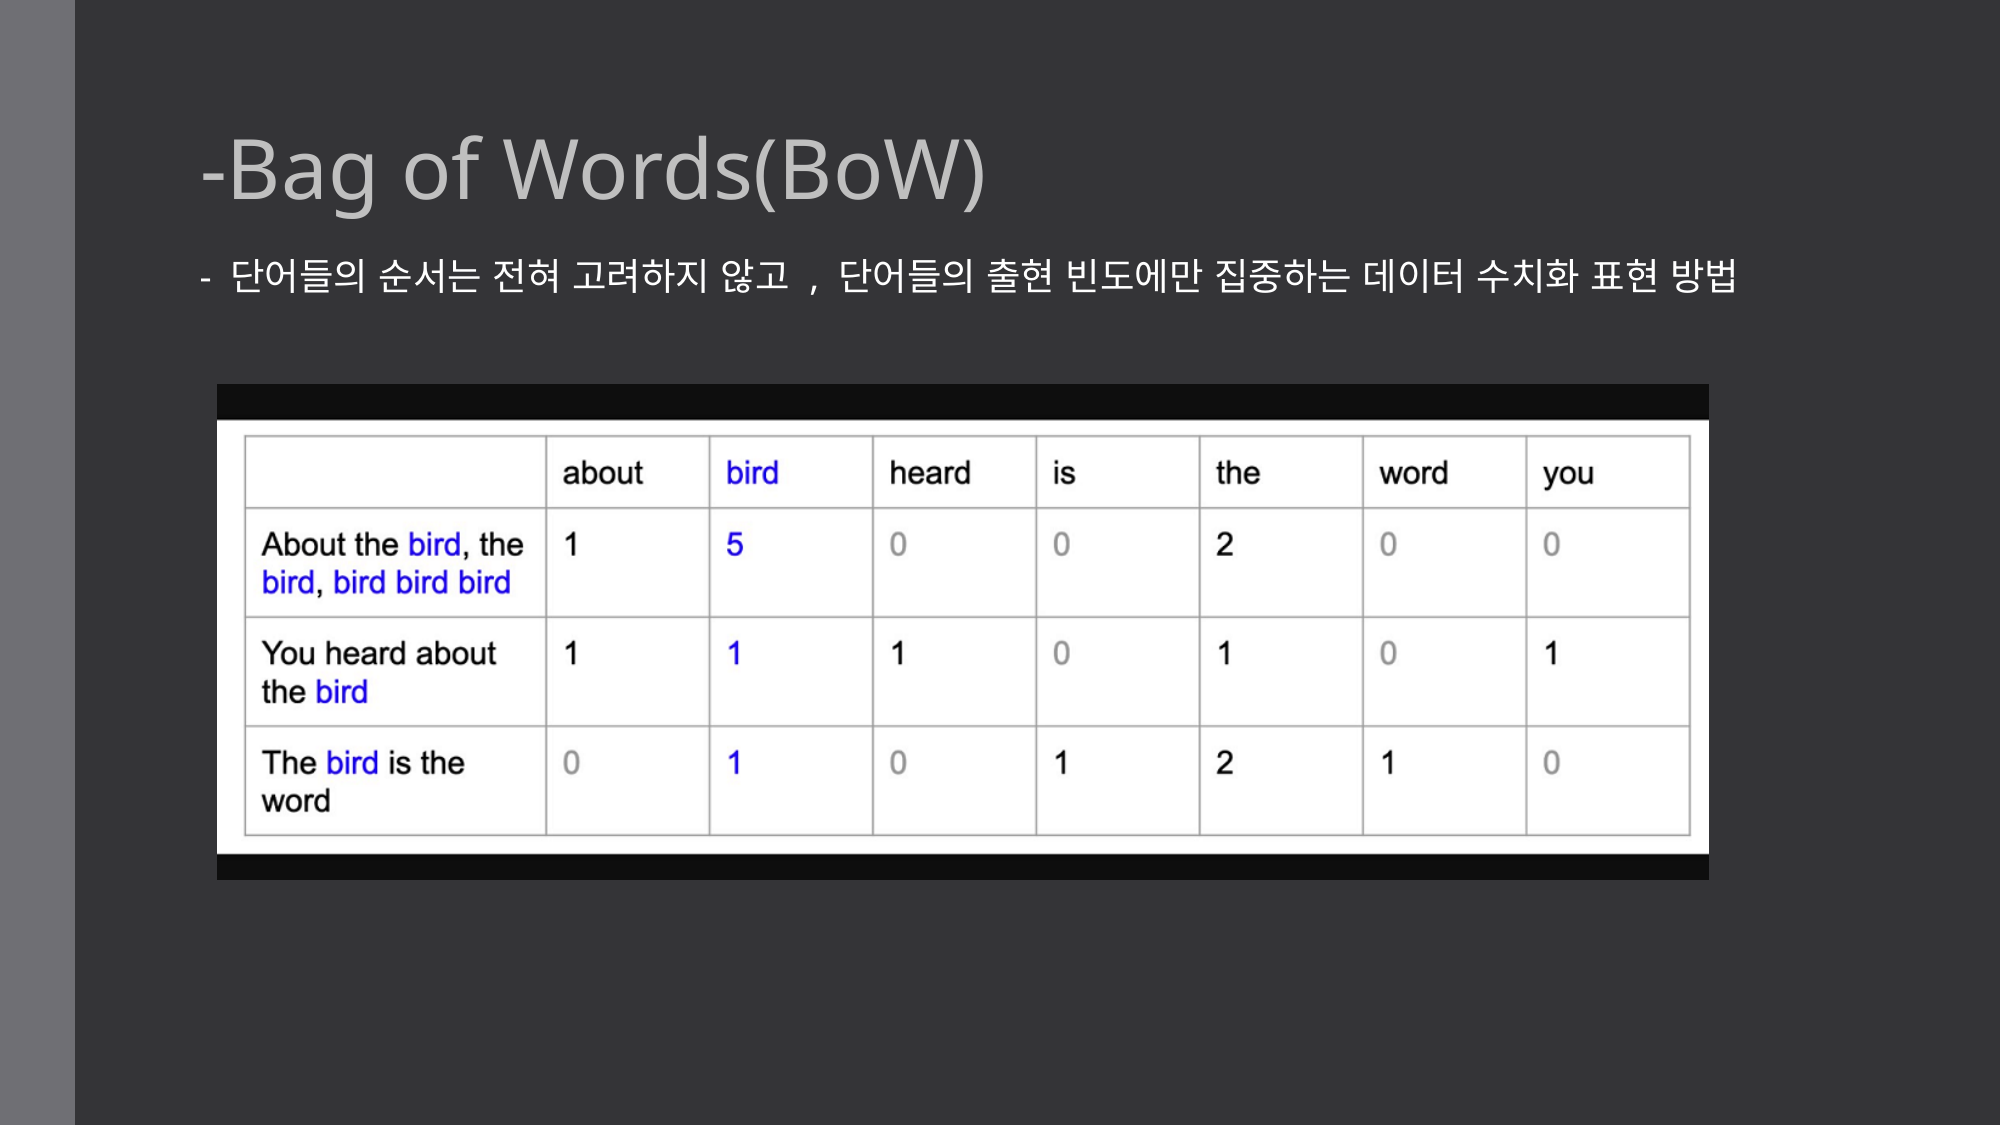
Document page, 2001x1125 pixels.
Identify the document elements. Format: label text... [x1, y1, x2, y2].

text_box - 단어들의 순서는 전혀 고려하지 않고 , 단어들의 출현 빈도에만 집중하는 데이터 수치화 표현 방법 [184, 245, 1925, 891]
picture [216, 384, 1710, 880]
subtitle -Bag of Words(BoW) [184, 115, 1937, 210]
